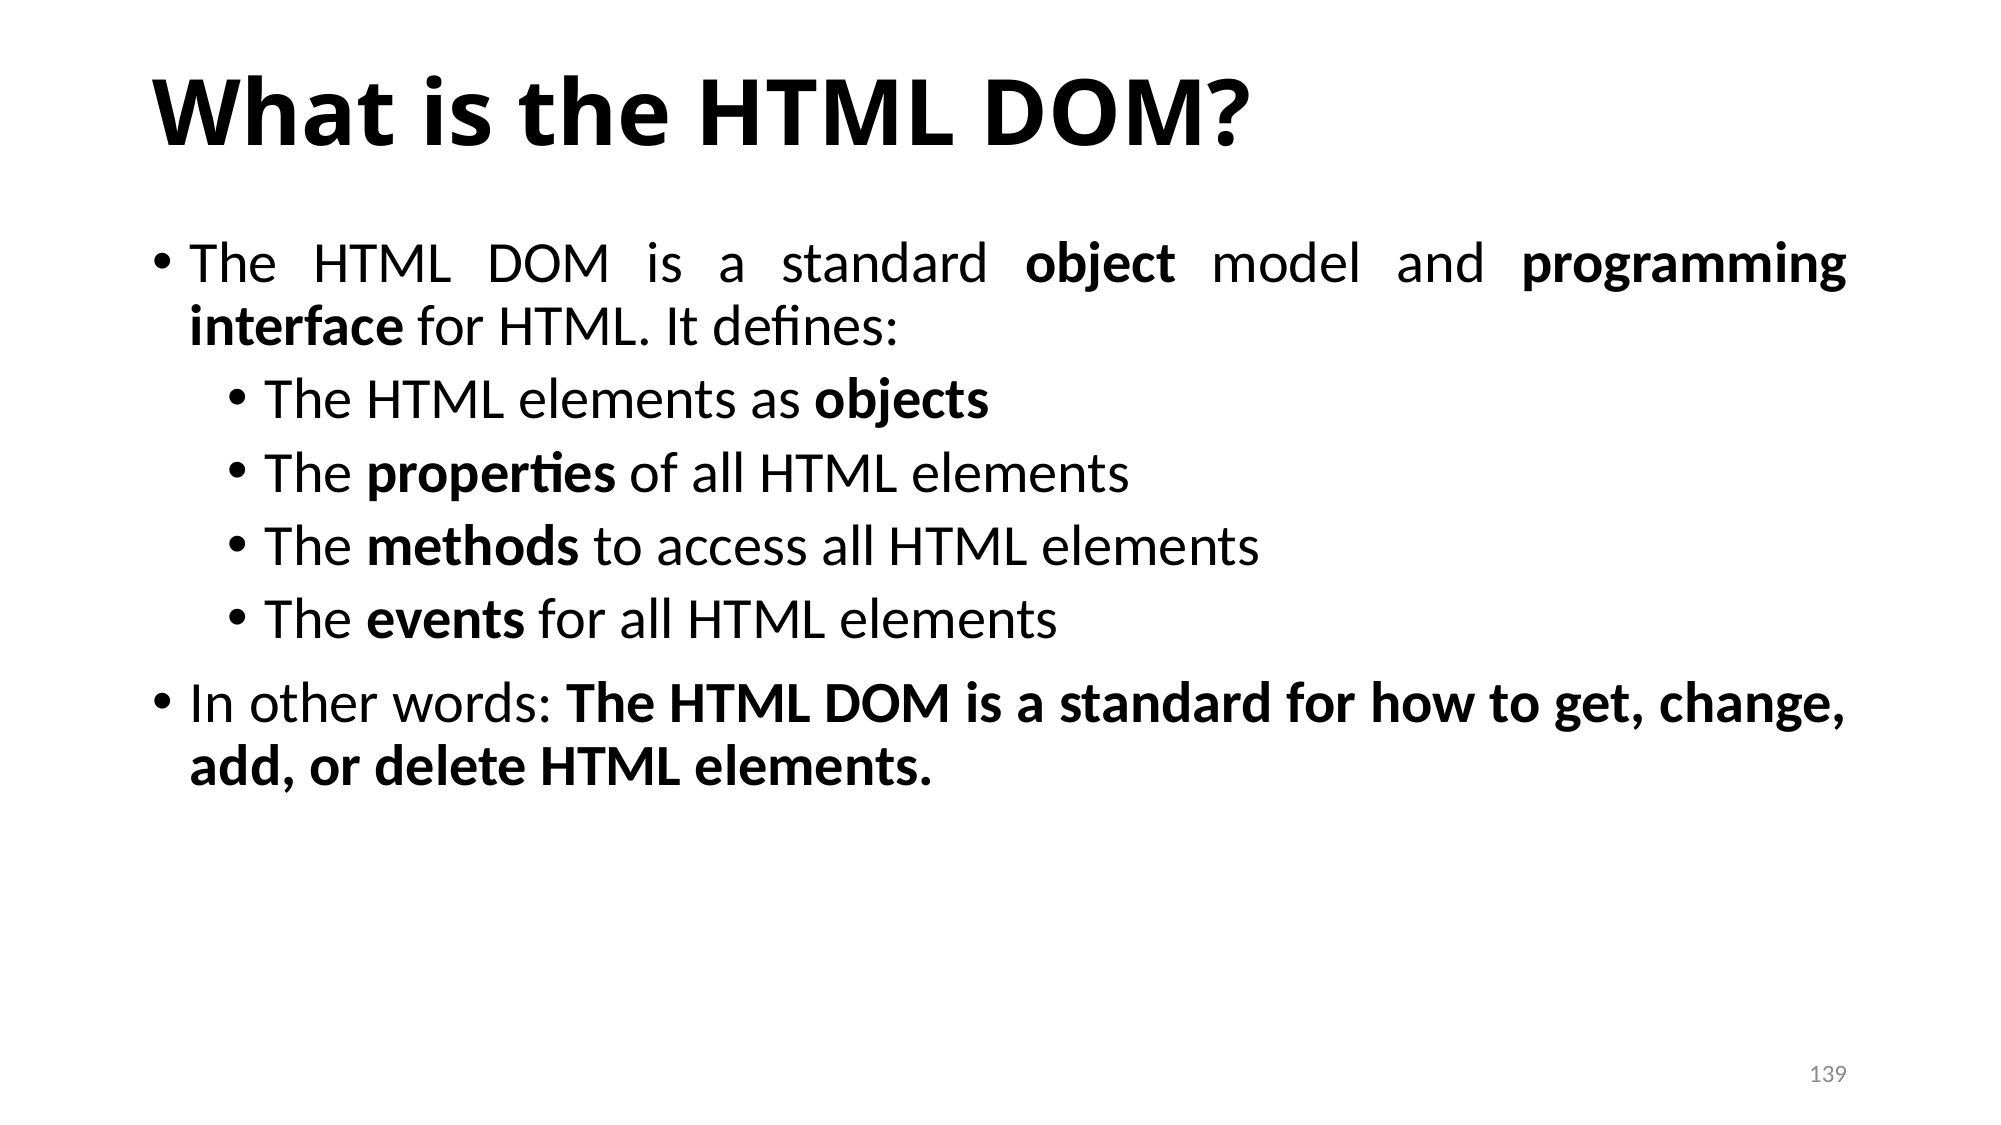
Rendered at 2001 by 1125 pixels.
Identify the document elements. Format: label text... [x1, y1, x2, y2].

slide_number 139 [1412, 1042, 1863, 1103]
list The HTML DOM is a standard object model and programming interface for HTML. It defines: The HTML elements as objects The properties of all HTML elements The methods to access all HTML elements The events for all HTML elements In other words: The HTML DOM is a standard for how to get, change, add, or delete HTML elements. [137, 224, 1863, 1043]
title What is the HTML DOM? [137, 7, 1863, 224]
